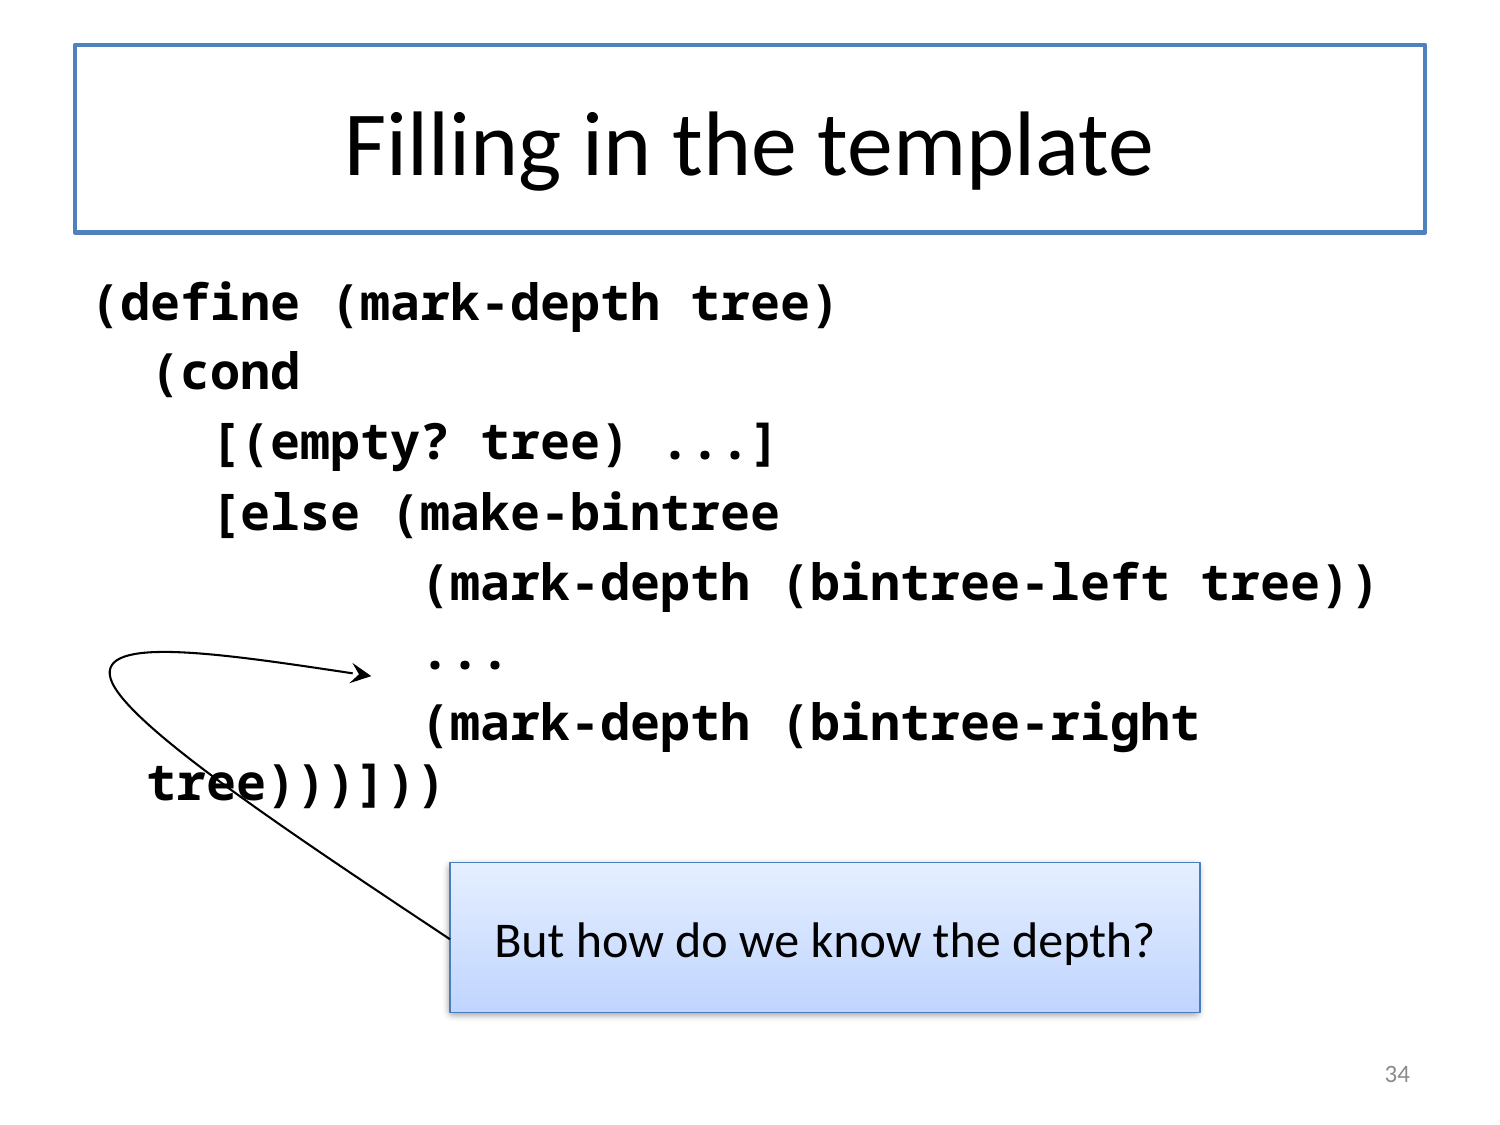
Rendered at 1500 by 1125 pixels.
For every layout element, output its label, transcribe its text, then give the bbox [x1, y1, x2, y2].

list (define (mark-depth tree) (cond [(empty? tree) ...] [else (make-bintree (mark-depth (bintree-left tree)) ... (mark-depth (bintree-right tree)))])) [75, 262, 1500, 1005]
slide_number 34 [1074, 1042, 1425, 1103]
title Filling in the template [73, 43, 1427, 235]
text_box But how do we know the depth? [449, 862, 1201, 1013]
text_box [107, 649, 452, 942]
